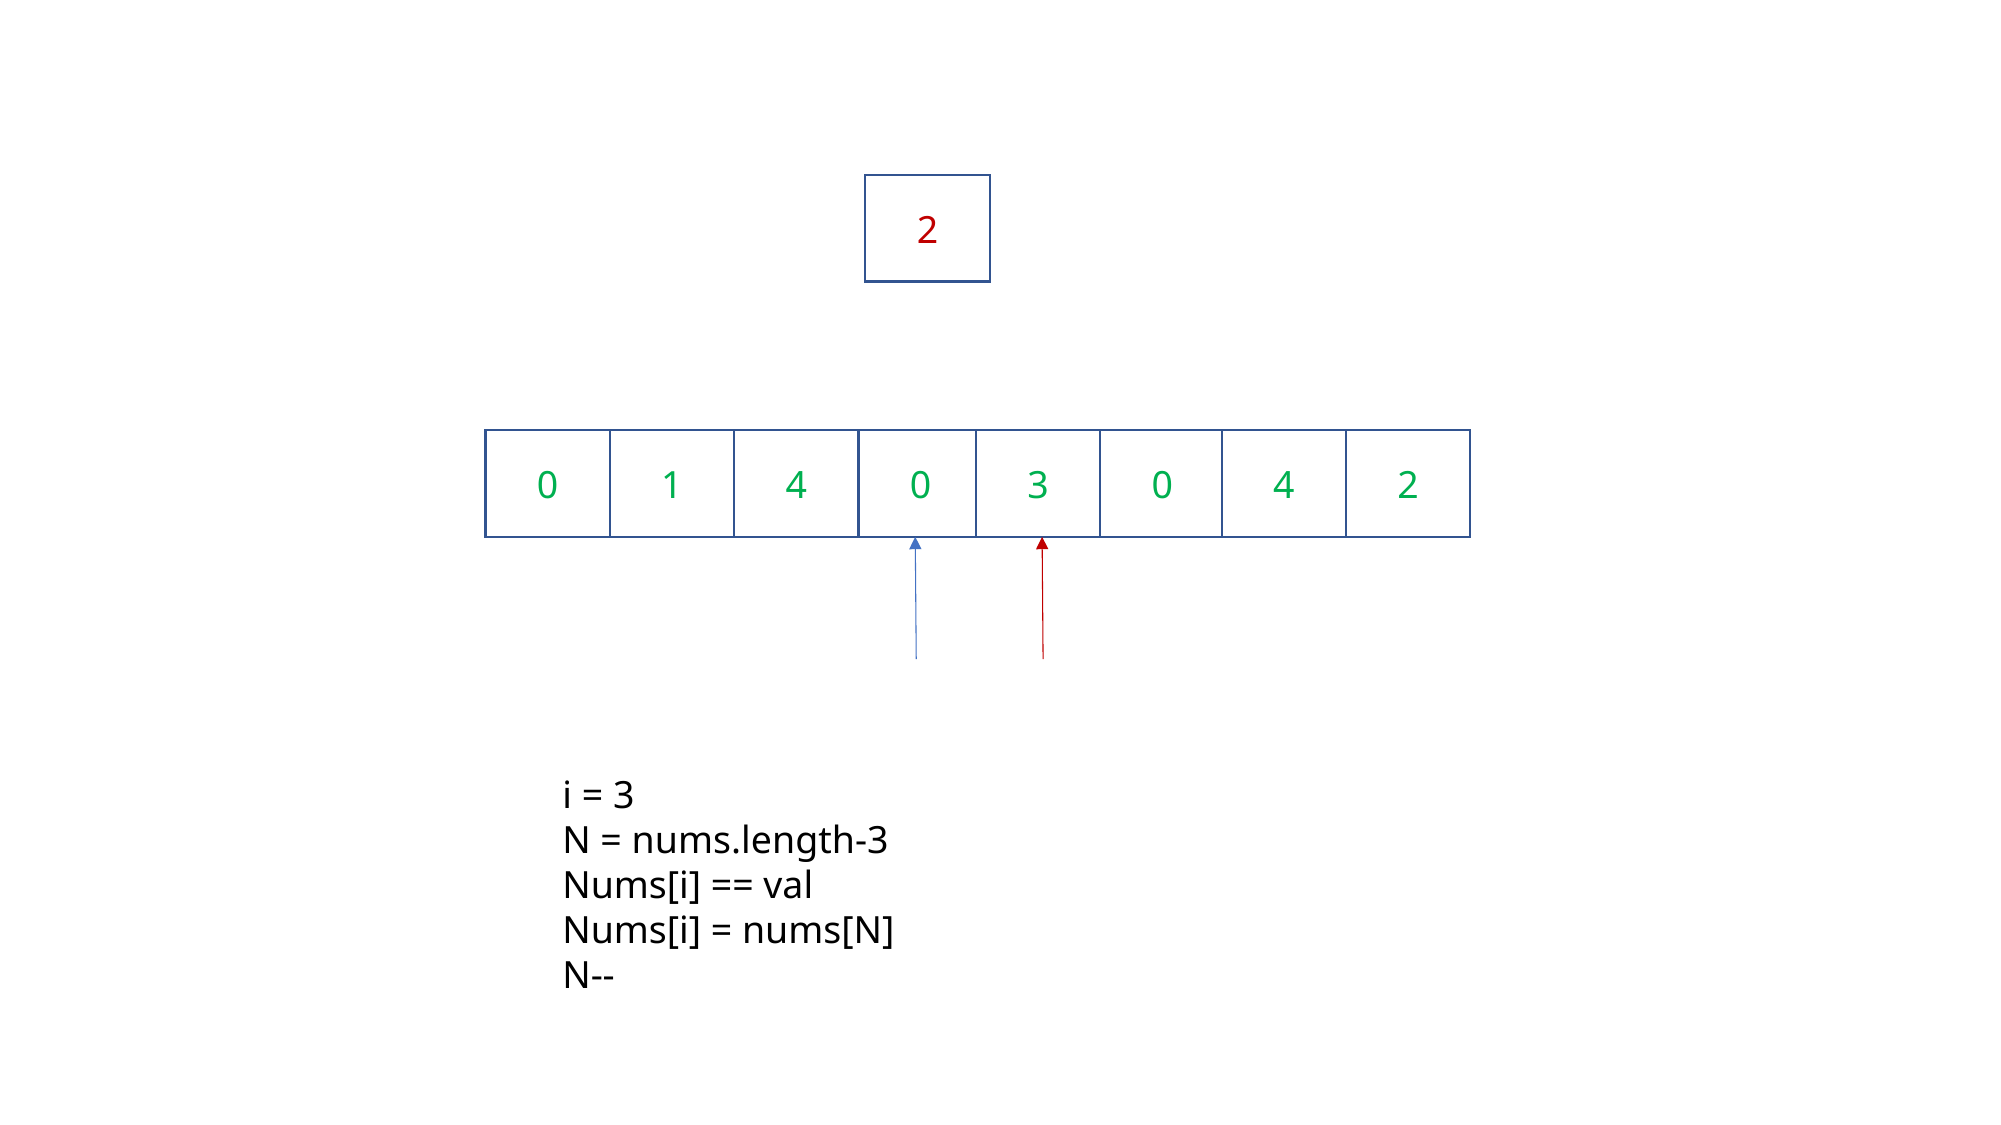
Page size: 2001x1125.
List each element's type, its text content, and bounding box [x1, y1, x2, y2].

text_box 4 [733, 429, 857, 538]
text_box i = 3 N = nums.length-3 Nums[i] == val Nums[i] = nums[N] N-- [547, 763, 1320, 1004]
text_box 1 [609, 429, 733, 538]
text_box 0 [484, 429, 609, 538]
text_box 0 [857, 429, 975, 538]
text_box 2 [864, 174, 991, 283]
text_box 4 [1221, 429, 1345, 538]
text_box 2 [1345, 429, 1471, 538]
text_box 0 [1099, 429, 1221, 538]
text_box 3 [975, 429, 1099, 538]
